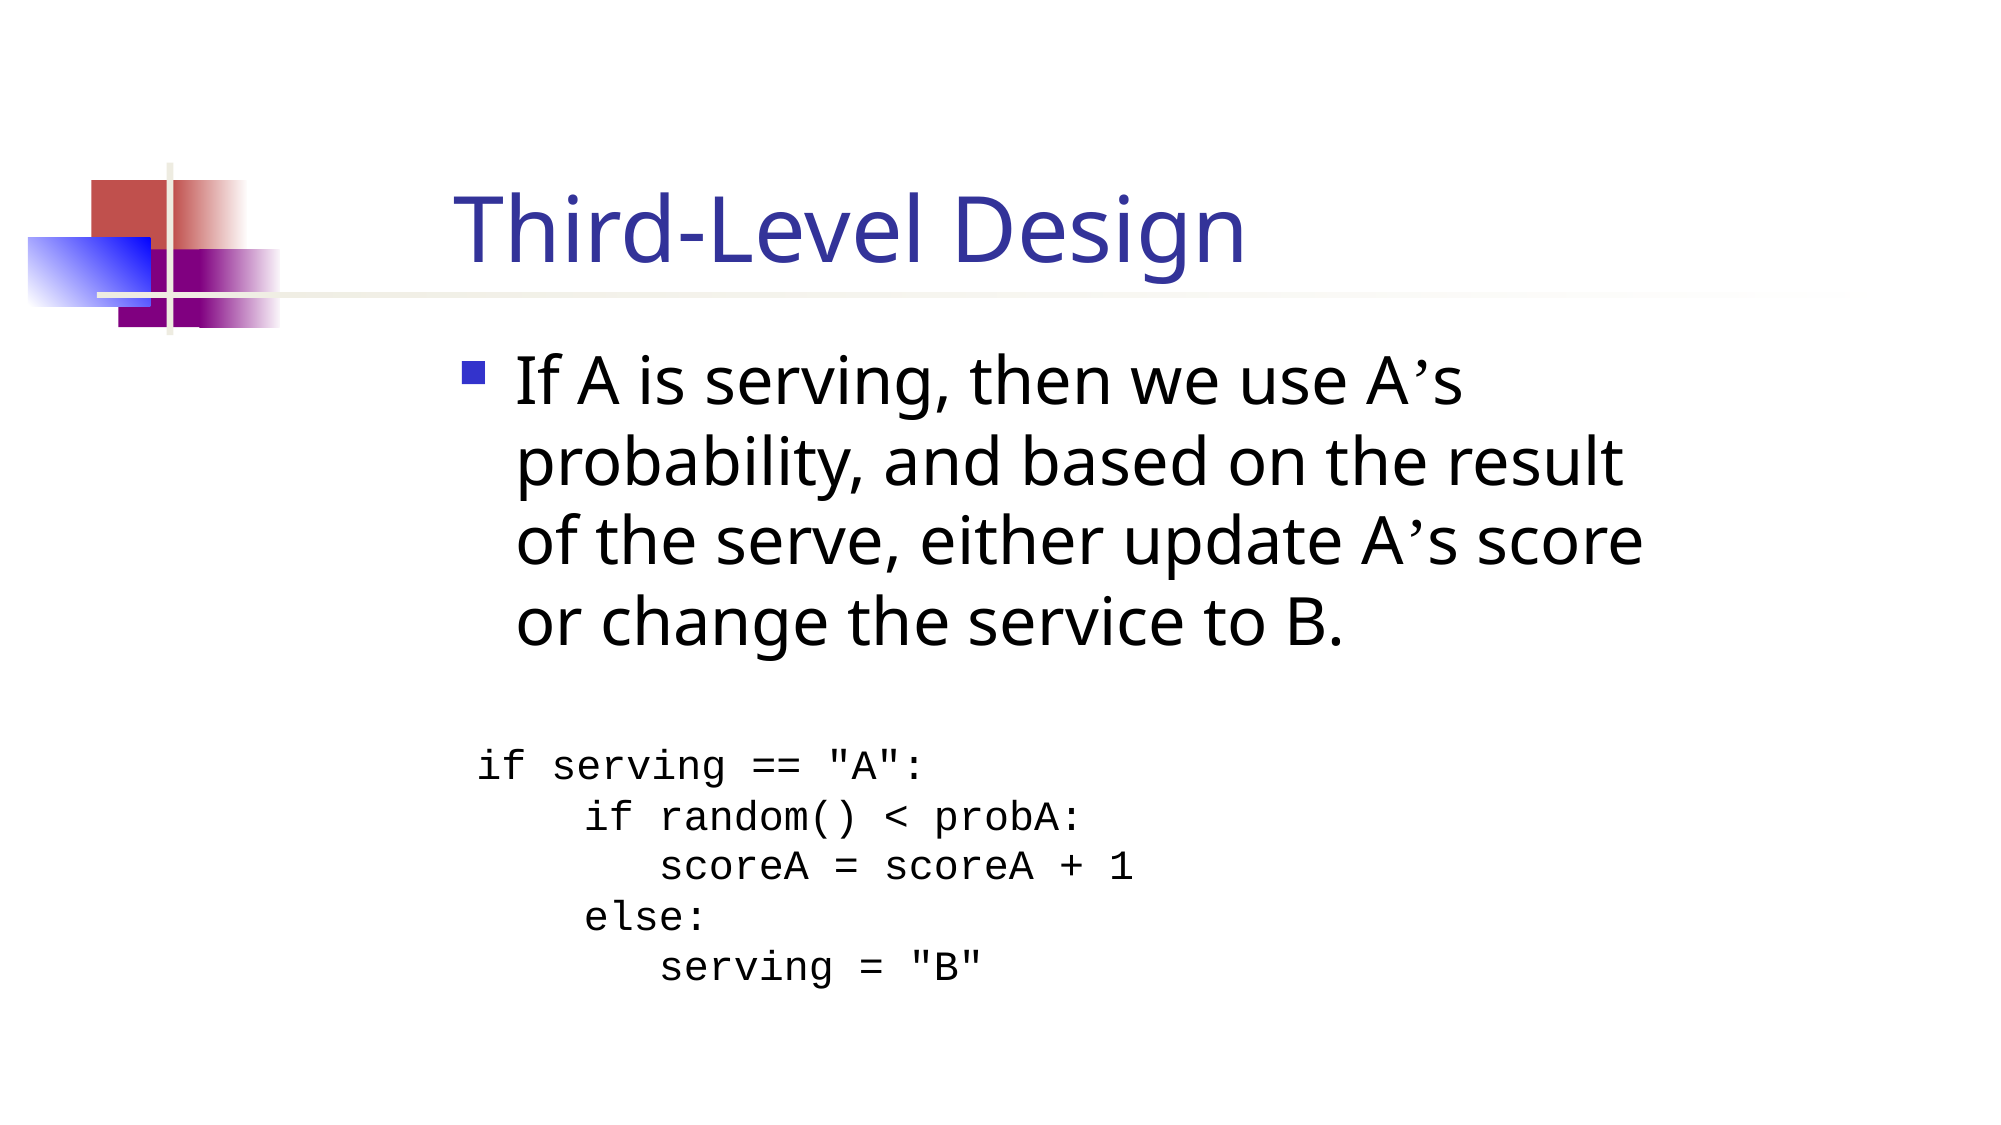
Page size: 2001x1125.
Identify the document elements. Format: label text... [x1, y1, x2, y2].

text_box If A is serving, then we use A’s probability, and based on the result of the serve, either update A’s score or change the service to B. if serving == "A": if random() < probA: scoreA = scoreA + 1 else: serving = "B" [443, 331, 1719, 1006]
text_box Third-Level Design [438, 101, 1717, 289]
